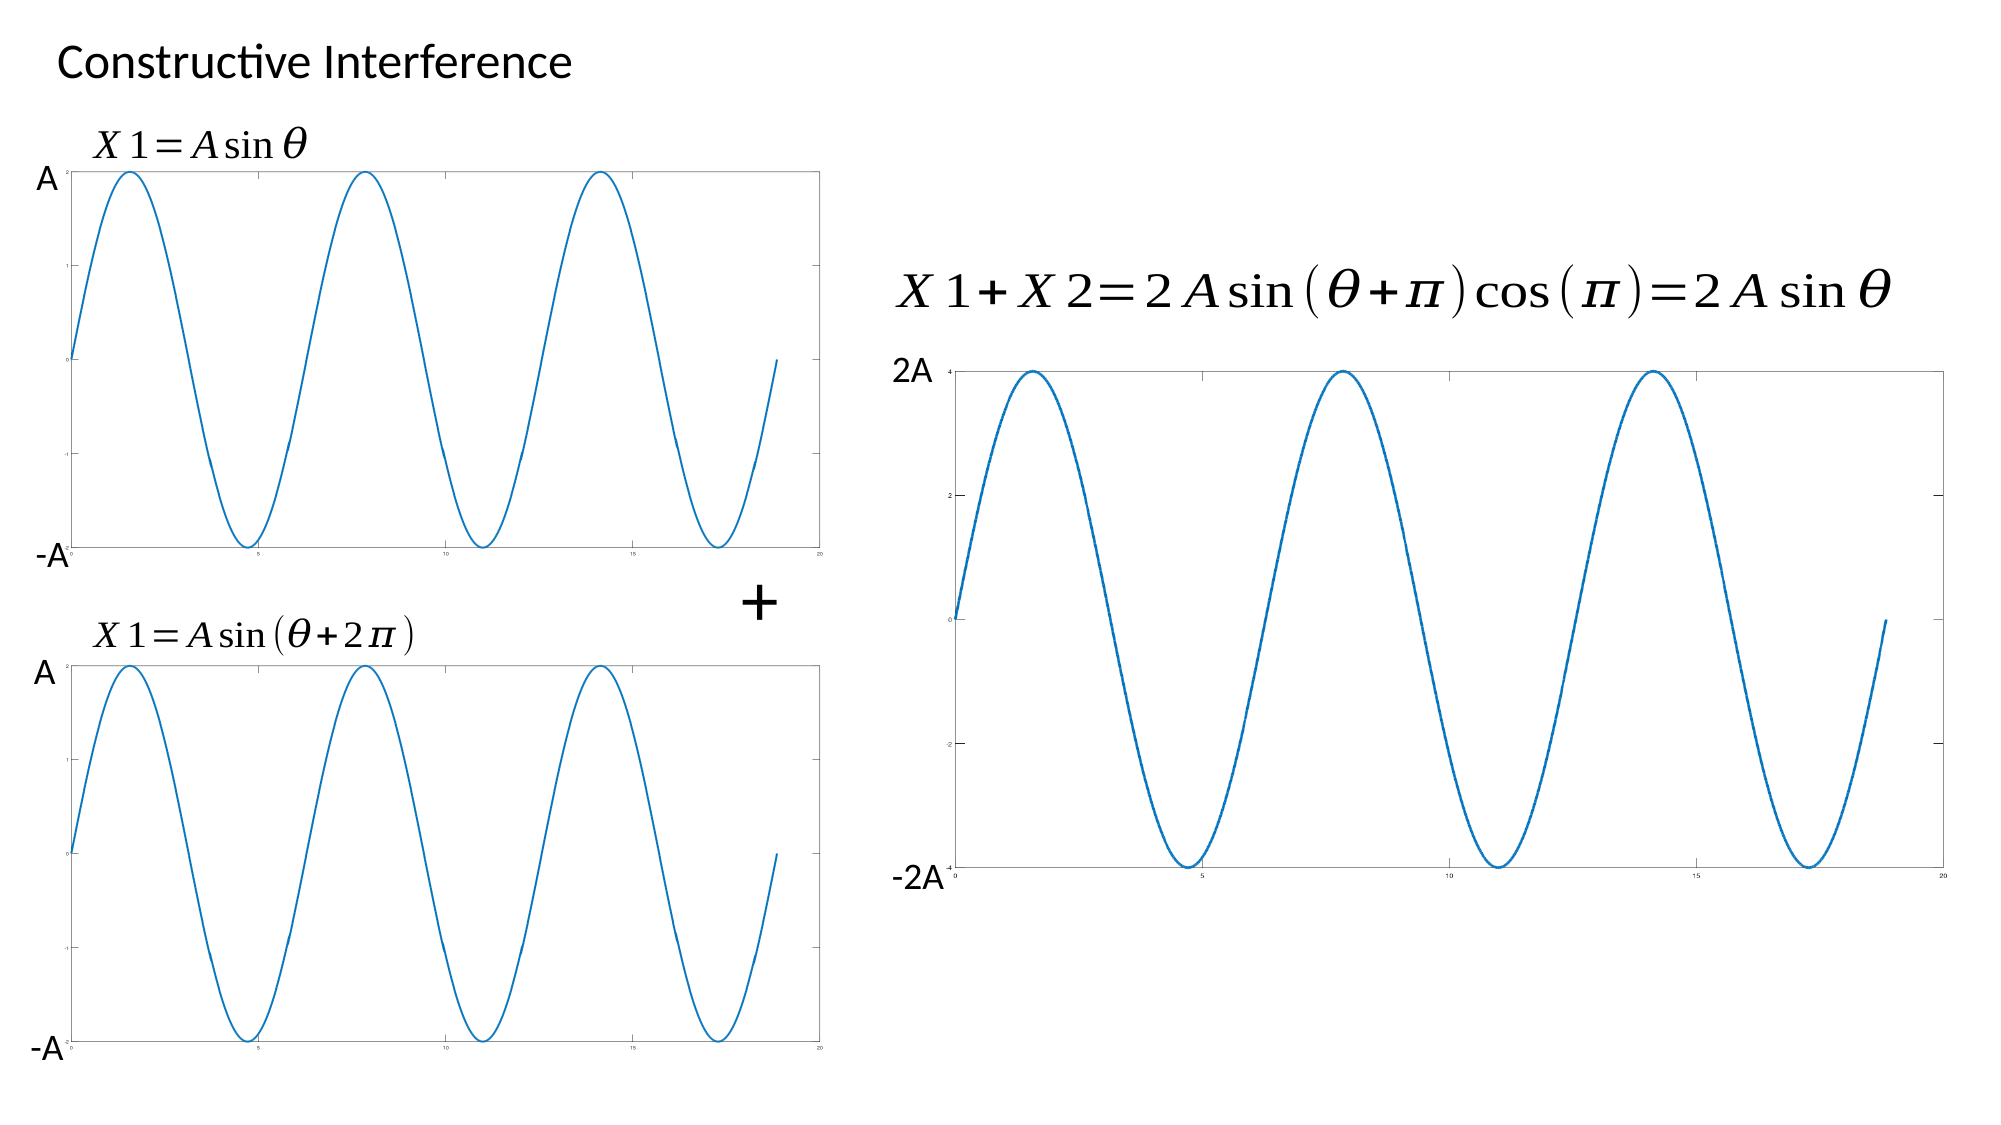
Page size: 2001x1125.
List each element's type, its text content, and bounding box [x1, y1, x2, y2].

text_box + [726, 584, 794, 612]
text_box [876, 337, 1961, 906]
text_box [15, 612, 832, 1077]
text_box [20, 123, 832, 584]
text_box Constructive Interference [42, 21, 589, 97]
